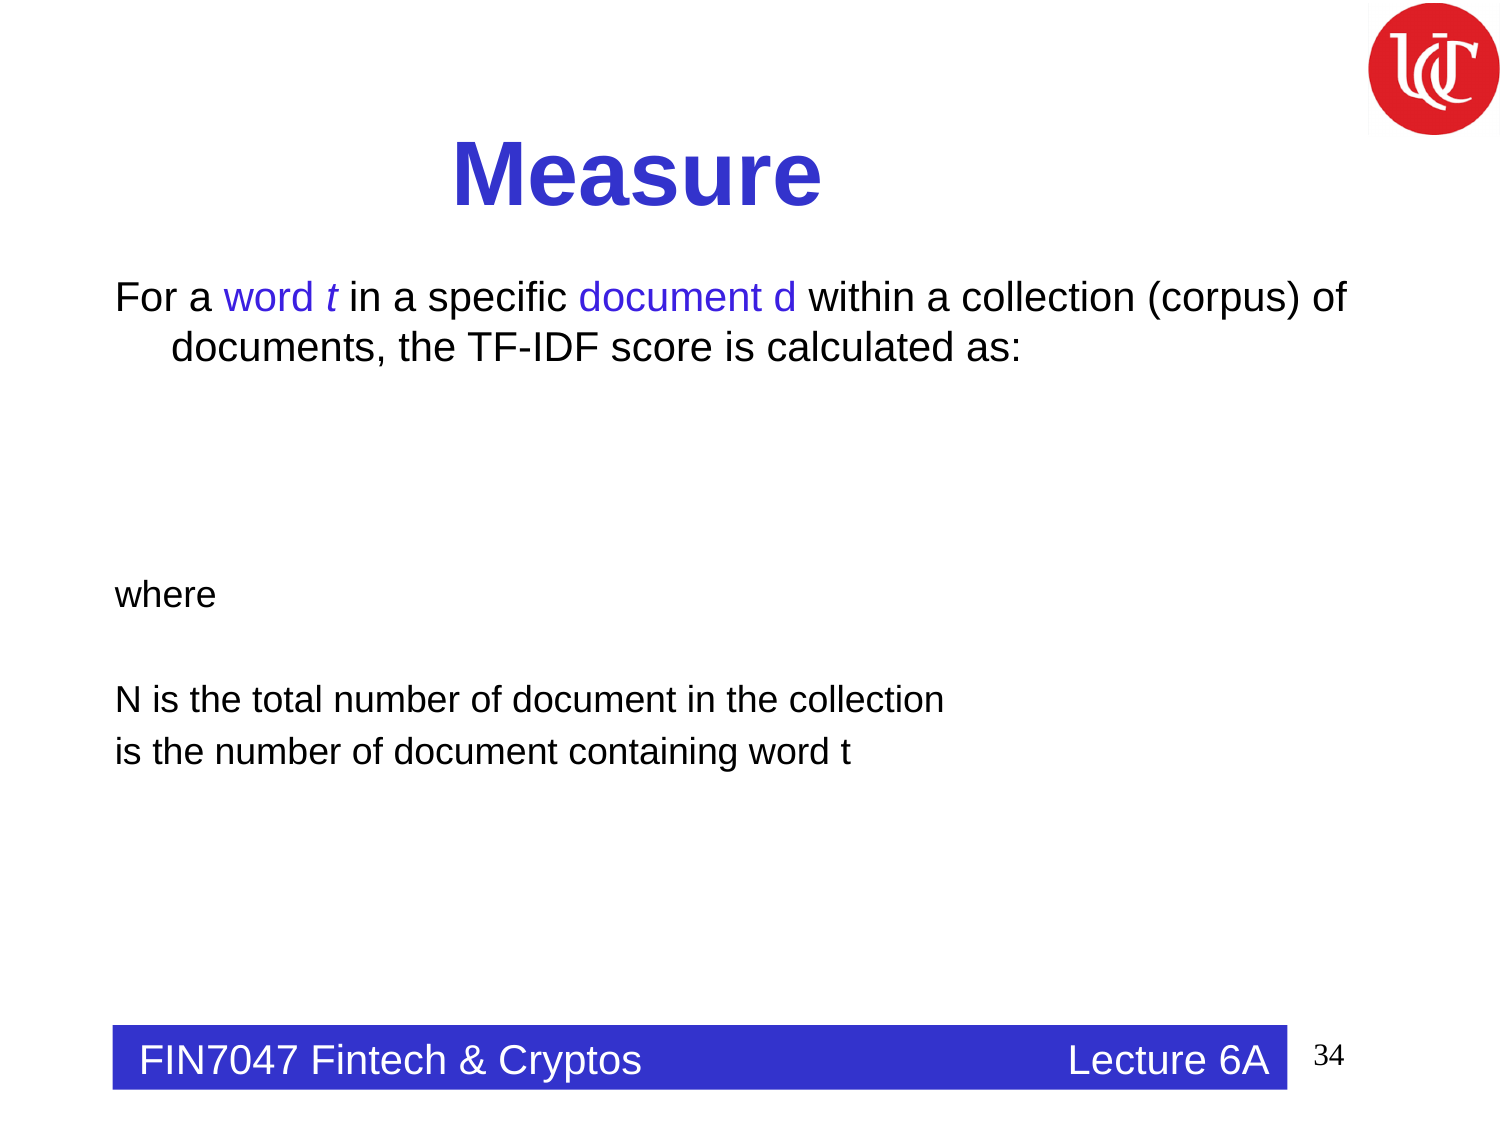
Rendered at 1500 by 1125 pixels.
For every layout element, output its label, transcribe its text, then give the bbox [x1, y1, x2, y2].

title Measure [24, 75, 1250, 263]
picture [1368, 3, 1500, 137]
